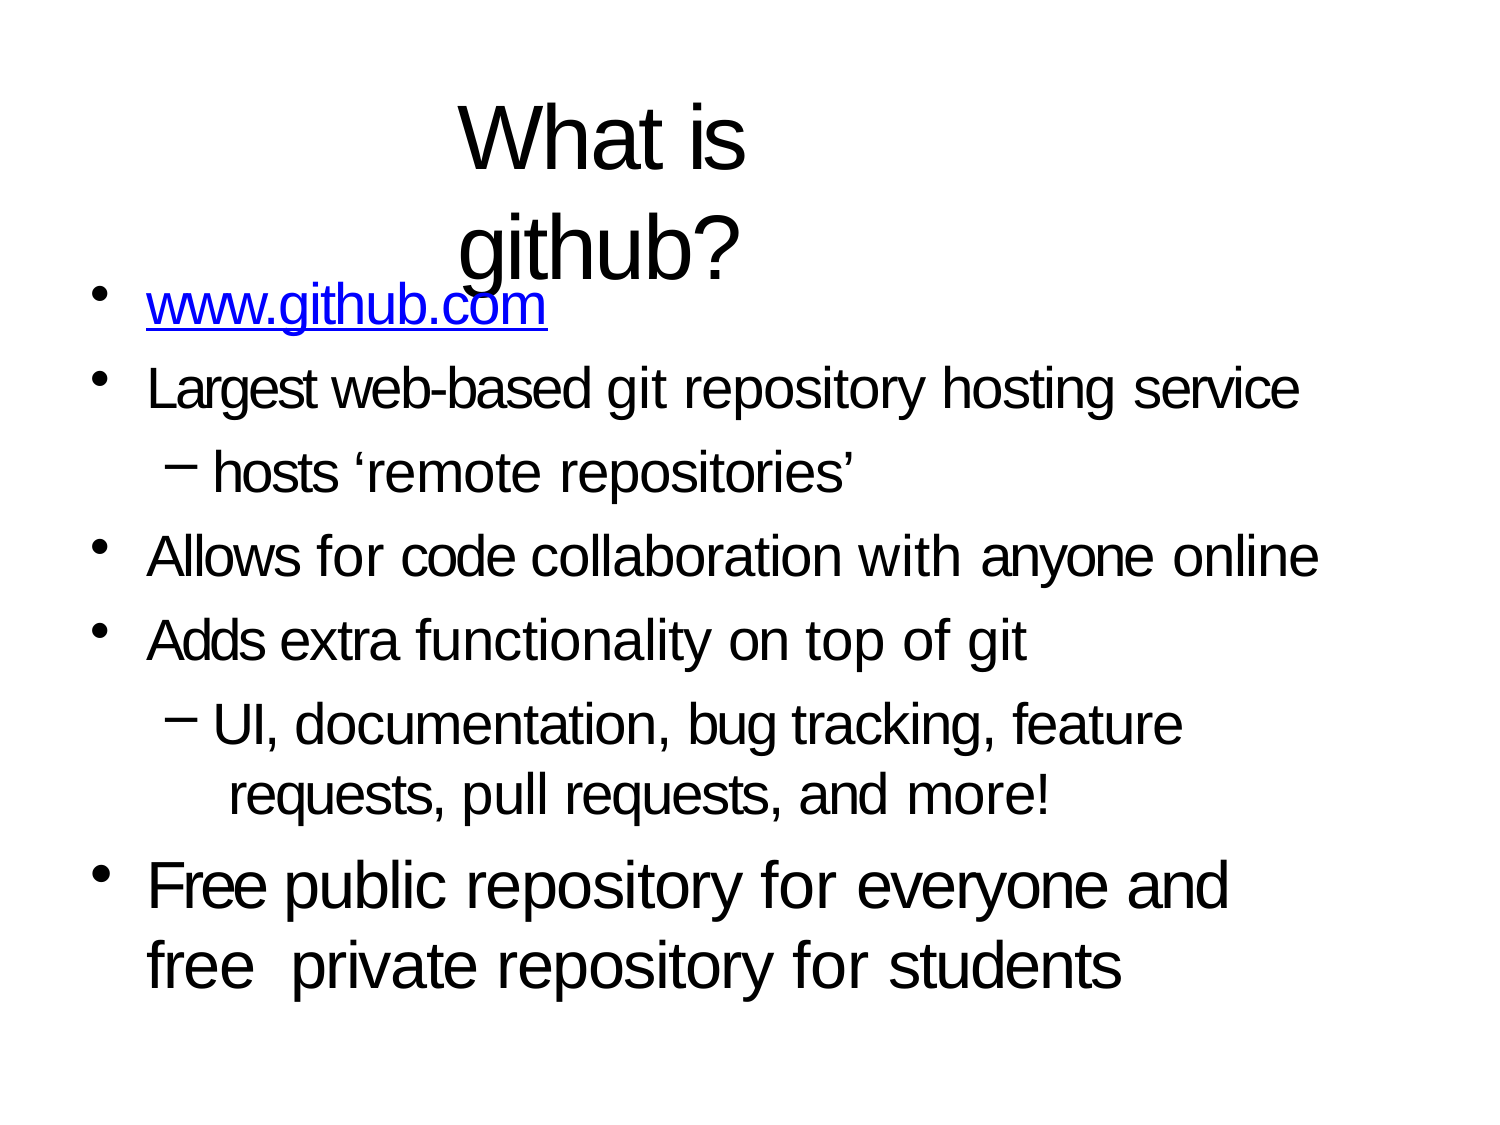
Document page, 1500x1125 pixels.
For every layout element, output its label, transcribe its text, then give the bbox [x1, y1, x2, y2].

title What is github? [455, 75, 1045, 250]
text_box www.github.com Largest web-based git repository hosting service hosts ‘remote repositories’ Allows for code collaboration with anyone online Adds extra functionality on top of git UI, documentation, bug tracking, feature requests, pull requests, and more! Free public repository for everyone and free private repository for students [87, 250, 1341, 1002]
